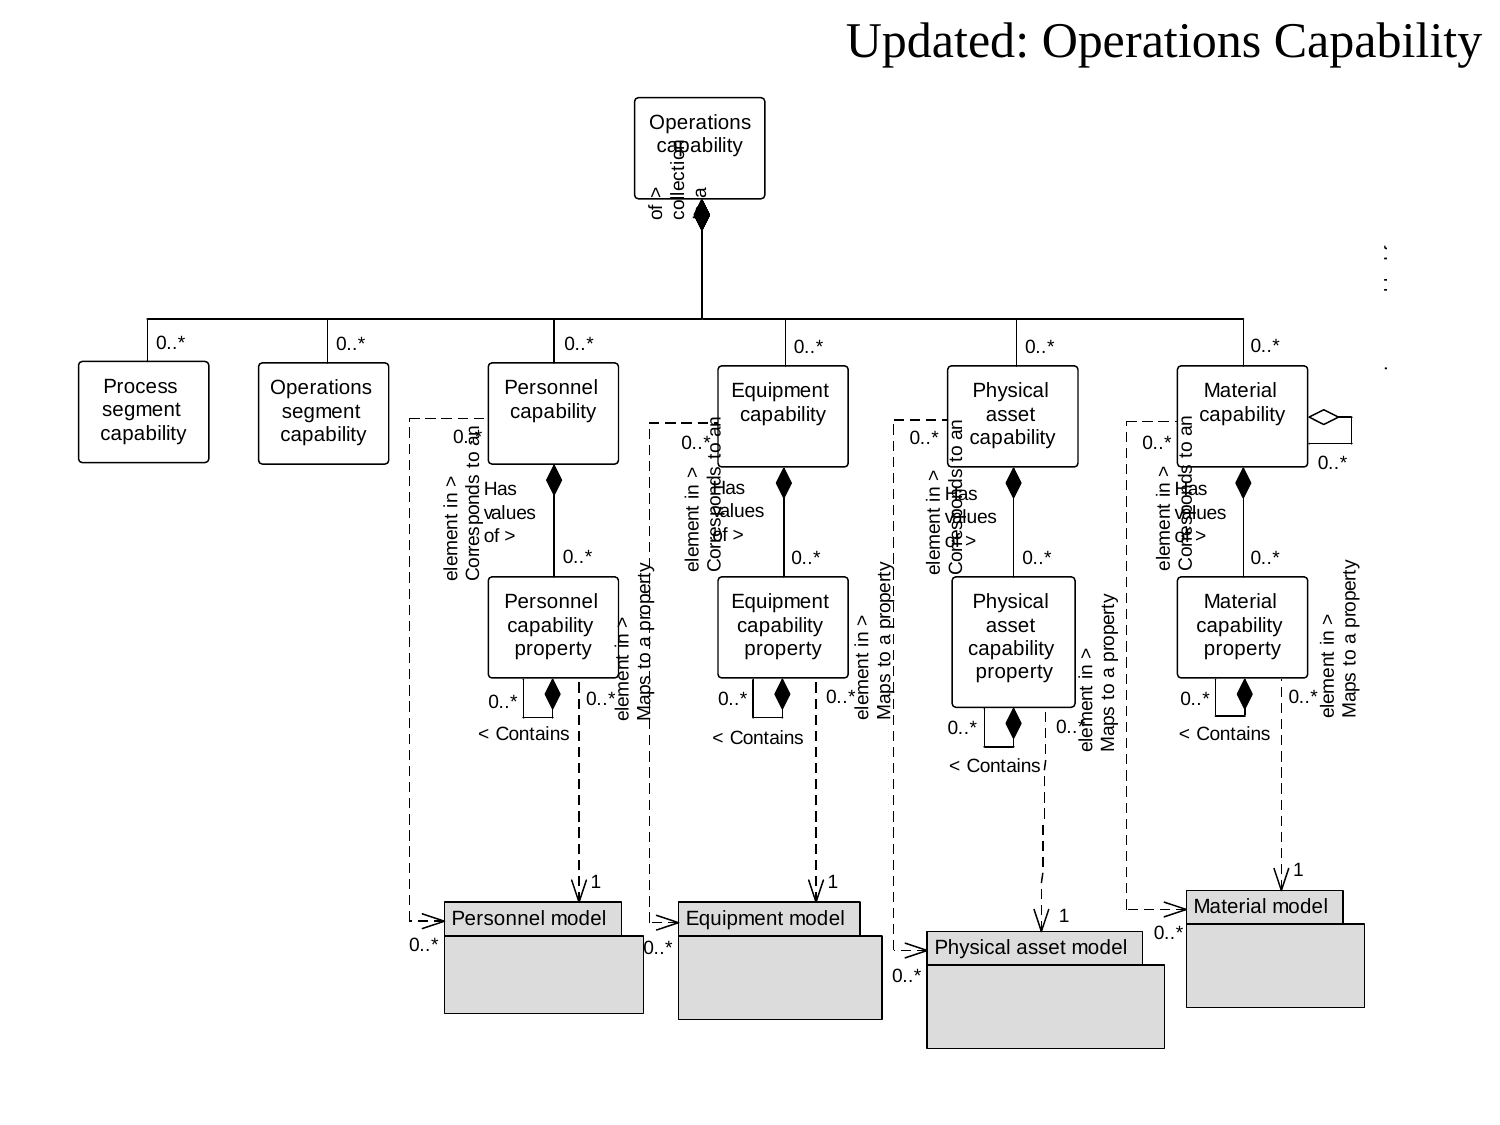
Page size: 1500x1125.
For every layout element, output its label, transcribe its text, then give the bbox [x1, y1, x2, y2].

text_box Updated: Operations Capability [830, 0, 1498, 75]
picture [75, 89, 1387, 1055]
